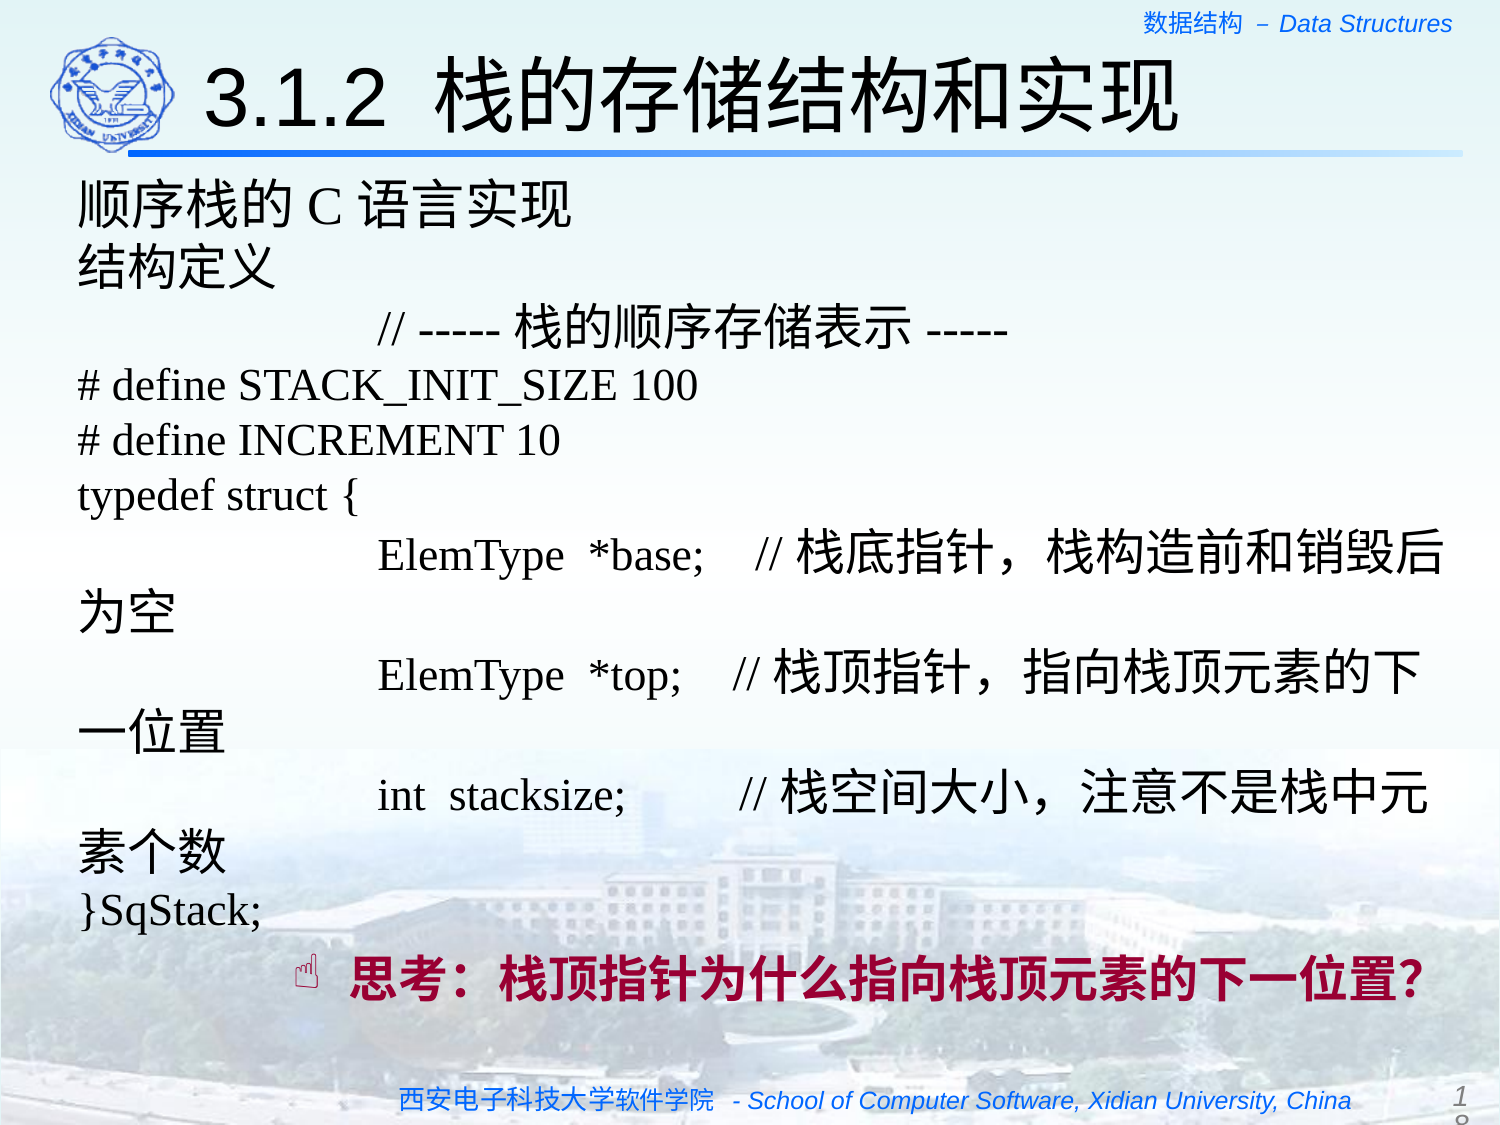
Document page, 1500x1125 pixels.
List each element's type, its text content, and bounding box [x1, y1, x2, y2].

text_box 思考：栈顶指针为什么指向栈顶元素的下一位置？ [277, 940, 1449, 1064]
picture [1, 749, 1499, 1125]
slide_number 18 [1362, 1062, 1463, 1113]
title 3.1.2 栈的存储结构和实现 [188, 42, 1425, 143]
list 顺序栈的C语言实现 结构定义 // -----栈的顺序存储表示----- # define STACK_INIT_SIZE 100 # define INCREMENT 10 typedef struct { ElemType *base; //栈底指针，栈构造前和销毁后为空 ElemType *top; //栈顶指针，指向栈顶元素的下一位置 int stacksize; //栈空间大小，注意不是栈中元素个数 }SqStack; [62, 162, 1483, 882]
picture [50, 37, 175, 153]
